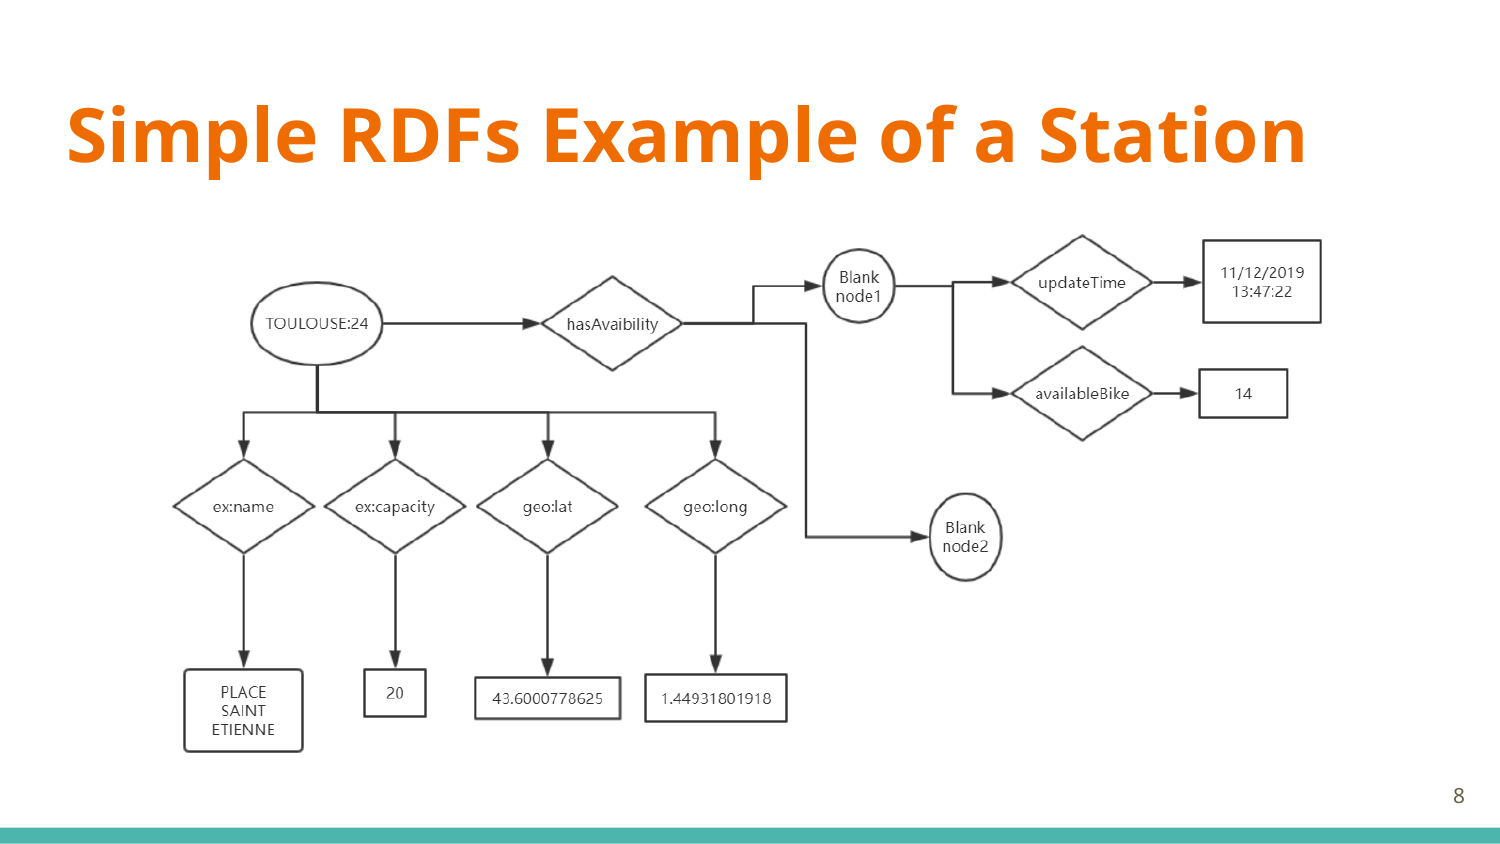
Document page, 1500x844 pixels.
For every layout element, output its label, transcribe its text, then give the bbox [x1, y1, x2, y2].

title Simple RDFs Example of a Station [51, 72, 1449, 189]
picture [149, 207, 1351, 779]
slide_number 8 [1389, 764, 1480, 830]
